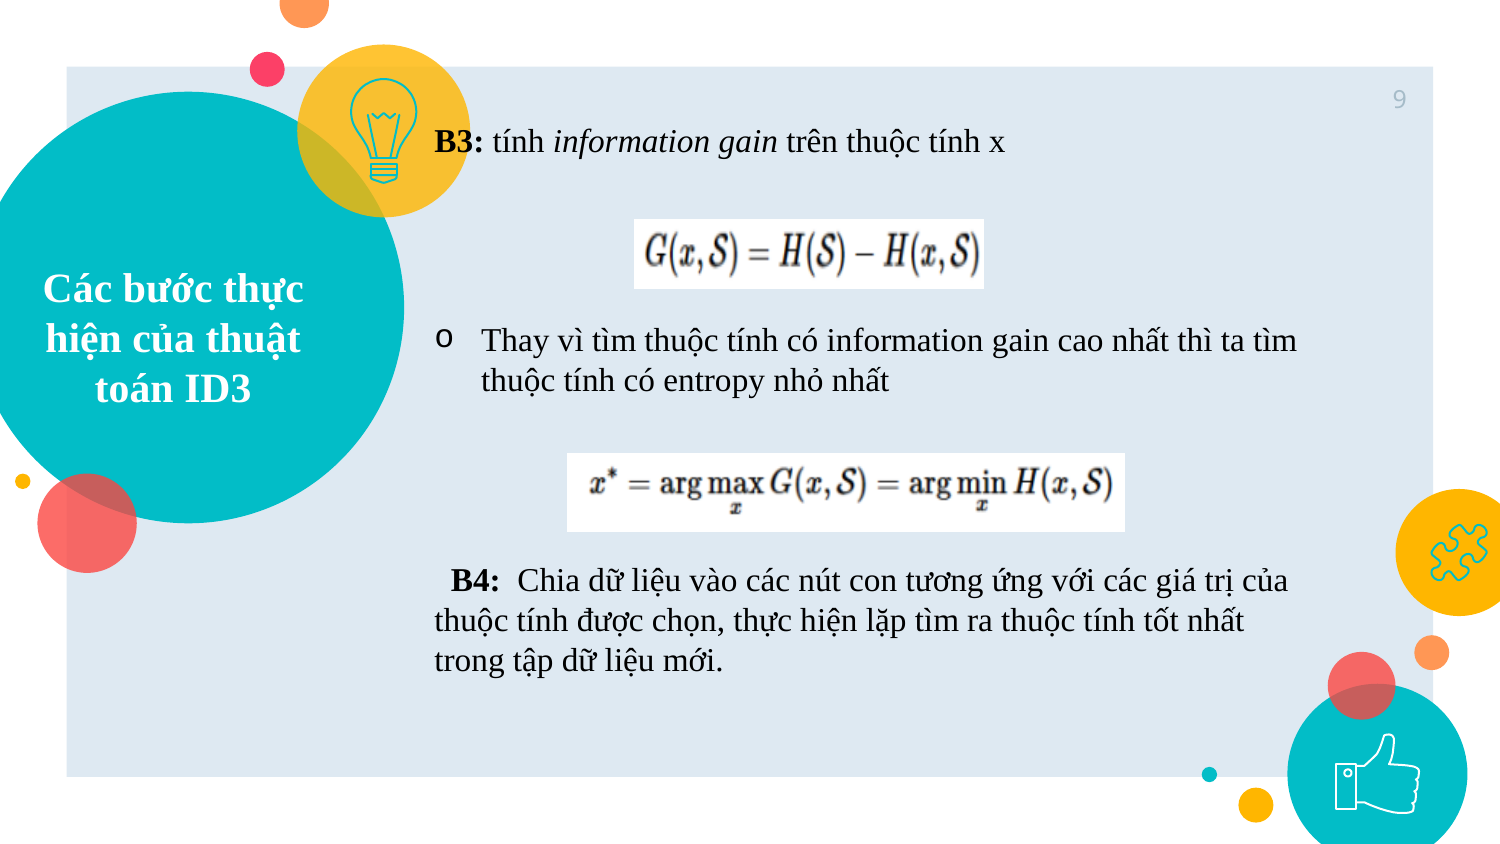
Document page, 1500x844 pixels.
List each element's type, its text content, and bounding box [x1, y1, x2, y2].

text_box Các bước thực hiện của thuật toán ID3 [18, 253, 329, 419]
text_box B3: tính information gain trên thuộc tính x Thay vì tìm thuộc tính có information gain cao nhất thì ta tìm thuộc tính có entropy nhỏ nhất B4: Chia dữ liệu vào các nút con tương ứng với các giá trị của thuộc tính được chọn, thực hiện lặp tìm ra thuộc tính tốt nhất trong tập dữ liệu mới. [419, 111, 1329, 725]
picture [634, 218, 984, 289]
picture [566, 452, 1125, 532]
slide_number 9 [1331, 68, 1422, 134]
